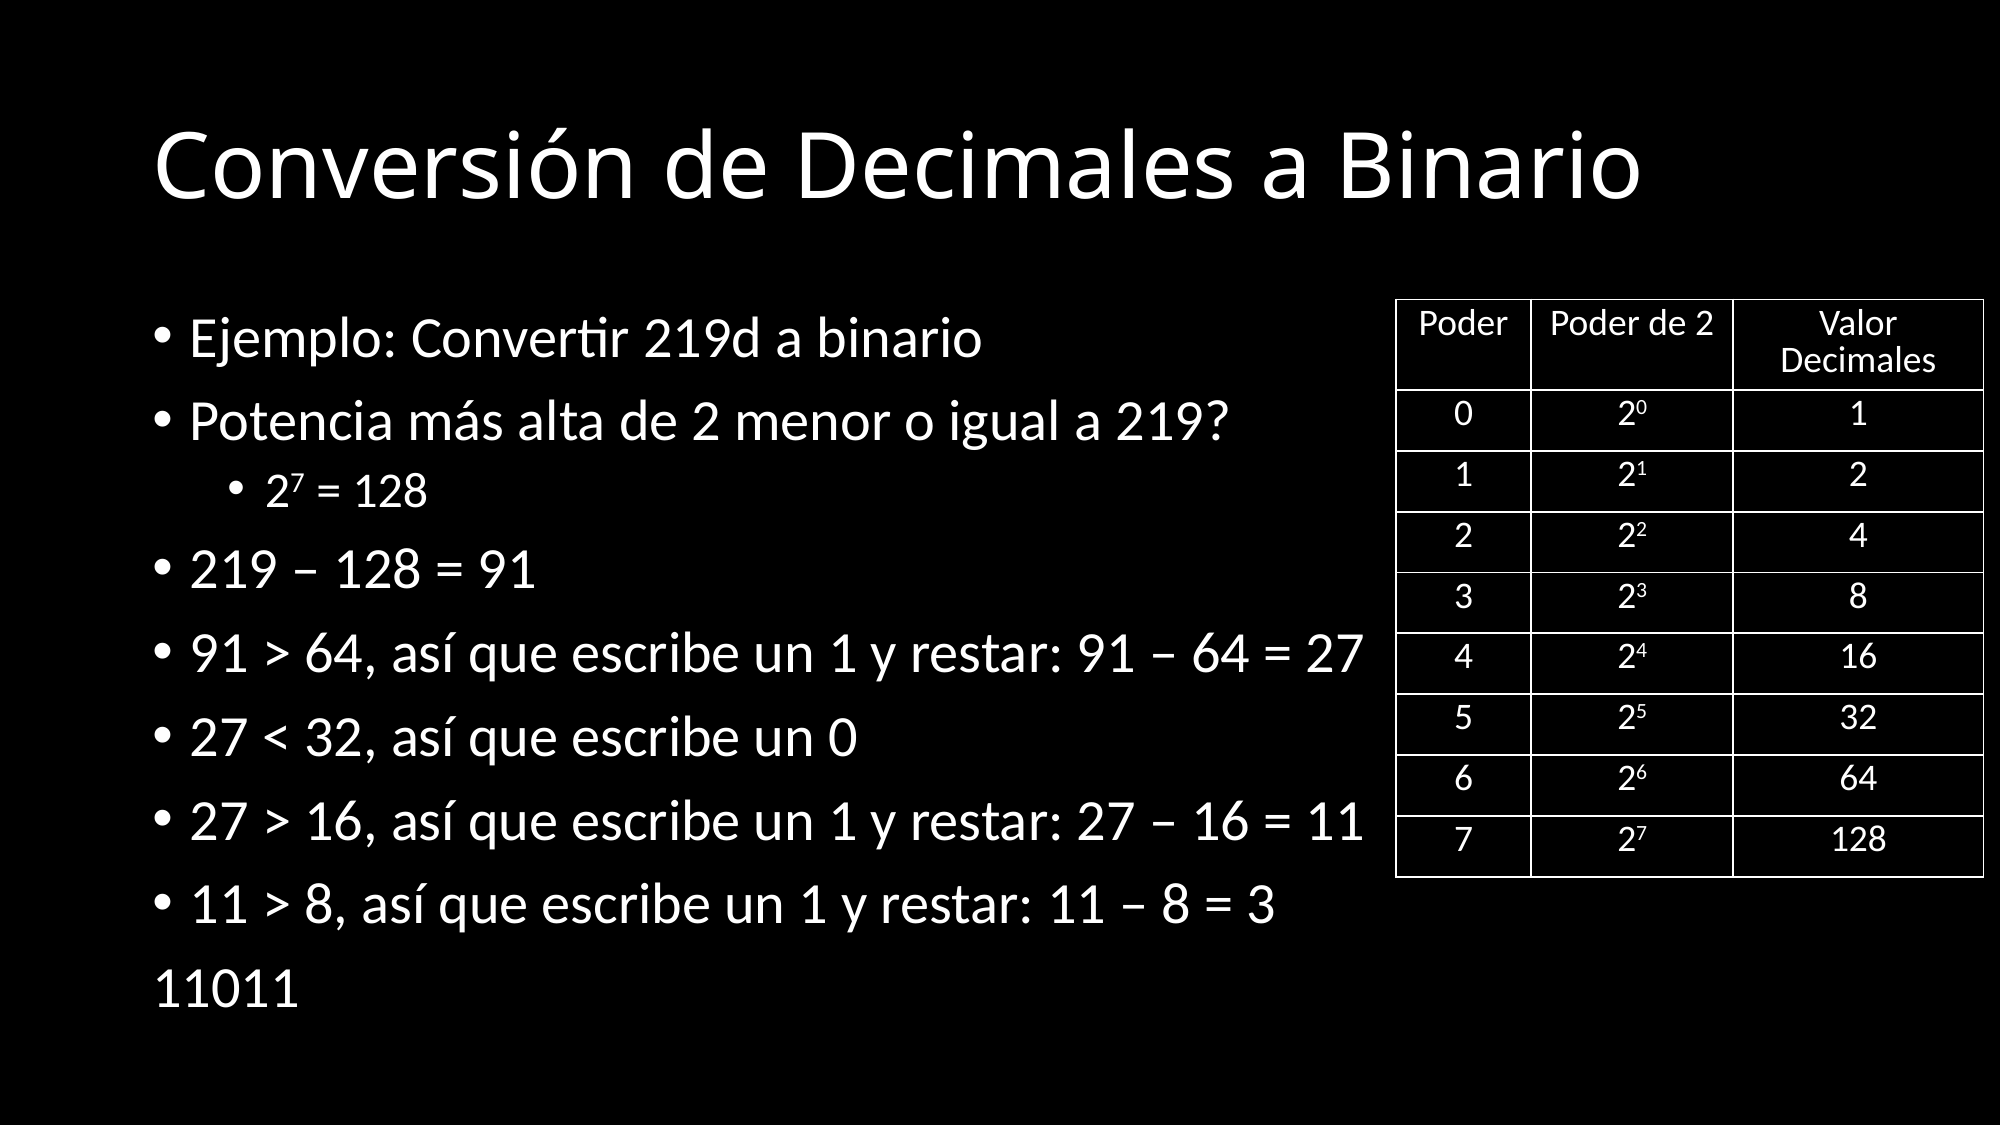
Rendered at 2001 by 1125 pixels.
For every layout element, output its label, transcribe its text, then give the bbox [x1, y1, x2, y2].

table_cell 27 [1532, 817, 1732, 876]
table_header Valor Decimales [1734, 300, 1983, 389]
table_cell 64 [1734, 756, 1983, 815]
table_cell 16 [1734, 634, 1983, 693]
table_cell 21 [1532, 452, 1732, 511]
table_cell 20 [1532, 391, 1732, 450]
list Ejemplo: Convertir 219d a binario Potencia más alta de 2 menor o igual a 219? 27 = 128 219 – 128 = 91 91 > 64, así que escribe un 1 y restar: 91 – 64 = 27 27 < 32, así que escribe un 0 27 > 16, así que escribe un 1 y restar: 27 – 16 = 11 11 > 8, así que escribe un 1 y restar: 11 – 8 = 3 11011 [137, 299, 1930, 1101]
table_cell 25 [1532, 695, 1732, 754]
table_cell 4 [1734, 513, 1983, 572]
table_cell 6 [1397, 756, 1530, 815]
table_cell 1 [1734, 391, 1983, 450]
table_cell 23 [1532, 573, 1732, 632]
table_cell 7 [1397, 817, 1530, 876]
table_cell 2 [1397, 513, 1530, 572]
table_cell 4 [1397, 634, 1530, 693]
table_cell 24 [1532, 634, 1732, 693]
table_cell 22 [1532, 513, 1732, 572]
title Conversión de Decimales a Binario [137, 59, 1863, 278]
table_cell 5 [1397, 695, 1530, 754]
table_cell 1 [1397, 452, 1530, 511]
table_header Poder de 2 [1532, 300, 1732, 389]
table_cell 0 [1397, 391, 1530, 450]
table_cell 8 [1734, 573, 1983, 632]
table_cell 32 [1734, 695, 1983, 754]
table_cell 128 [1734, 817, 1983, 876]
table_header Poder [1397, 300, 1530, 389]
table_cell 3 [1397, 573, 1530, 632]
table_cell 2 [1734, 452, 1983, 511]
table_cell 26 [1532, 756, 1732, 815]
